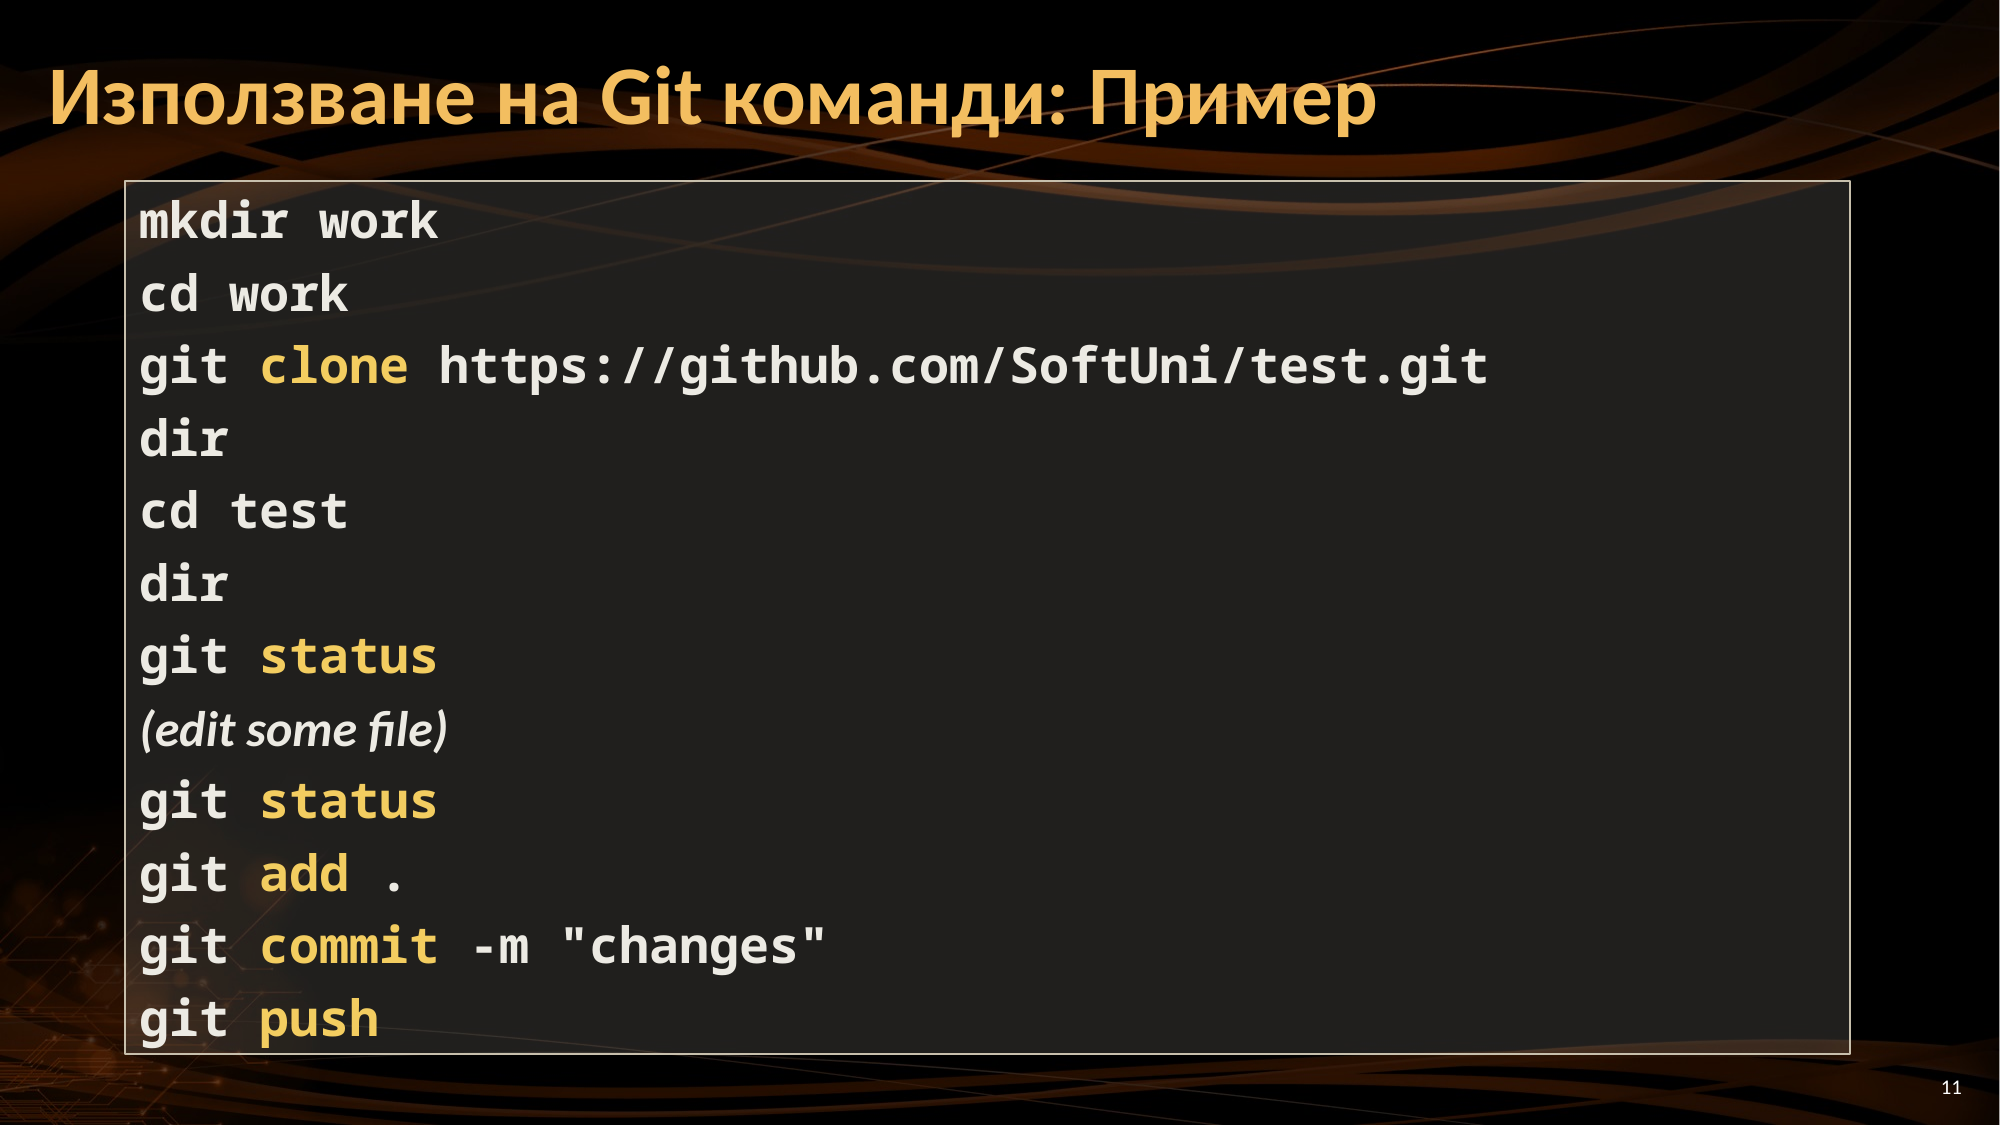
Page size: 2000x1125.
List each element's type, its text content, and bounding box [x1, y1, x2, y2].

slide_number 11 [1897, 1070, 1968, 1103]
text_box mkdir work cd work git clone https://github.com/SoftUni/test.git dir cd test dir git status (edit some file) git status git add . git commit -m "changes" git push [124, 181, 1850, 1054]
title Използване на Git команди: Пример [30, 6, 1968, 189]
picture [0, 0, 2000, 1125]
